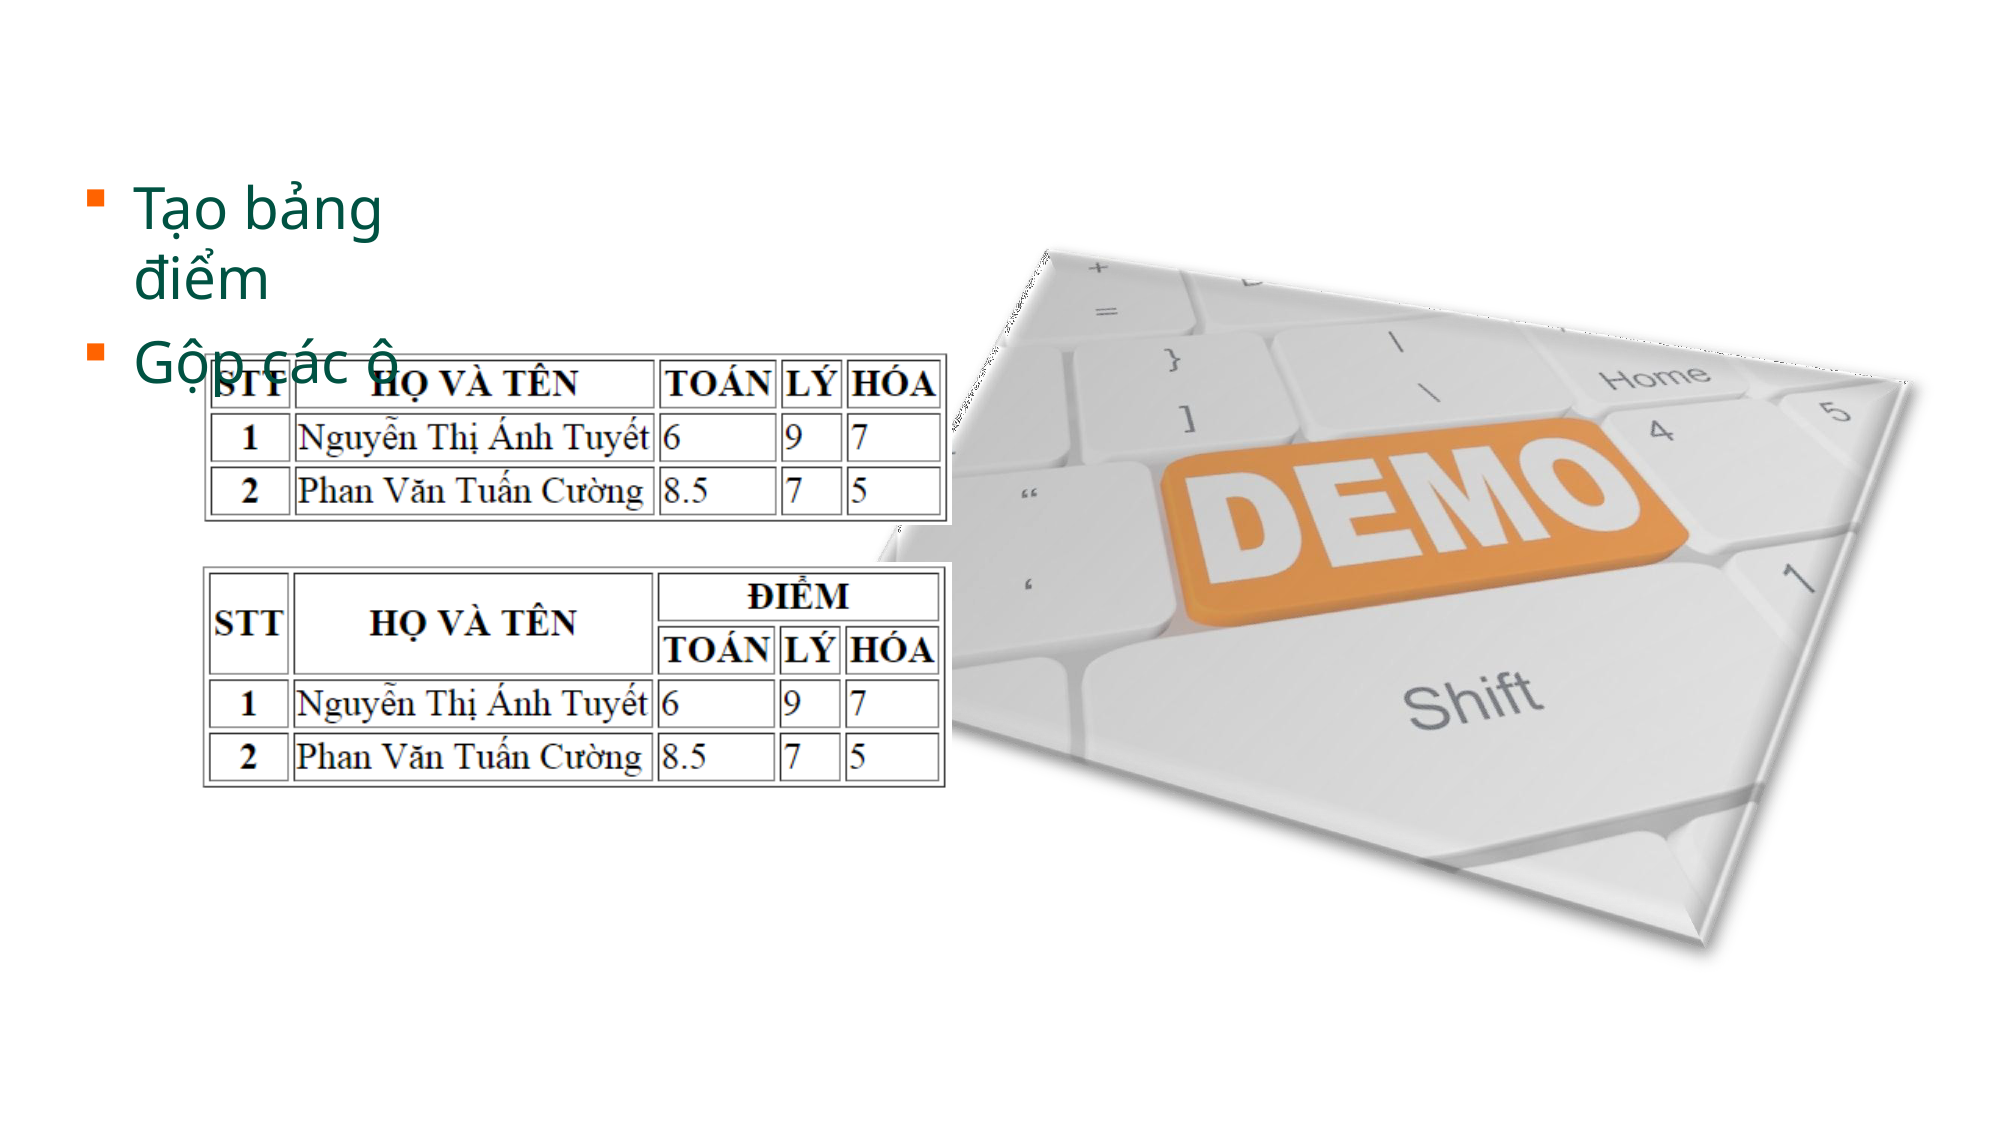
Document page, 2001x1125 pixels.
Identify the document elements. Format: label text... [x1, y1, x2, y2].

text_box Tạo bảng điểm Gộp các ô [80, 154, 522, 395]
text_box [199, 241, 1936, 974]
